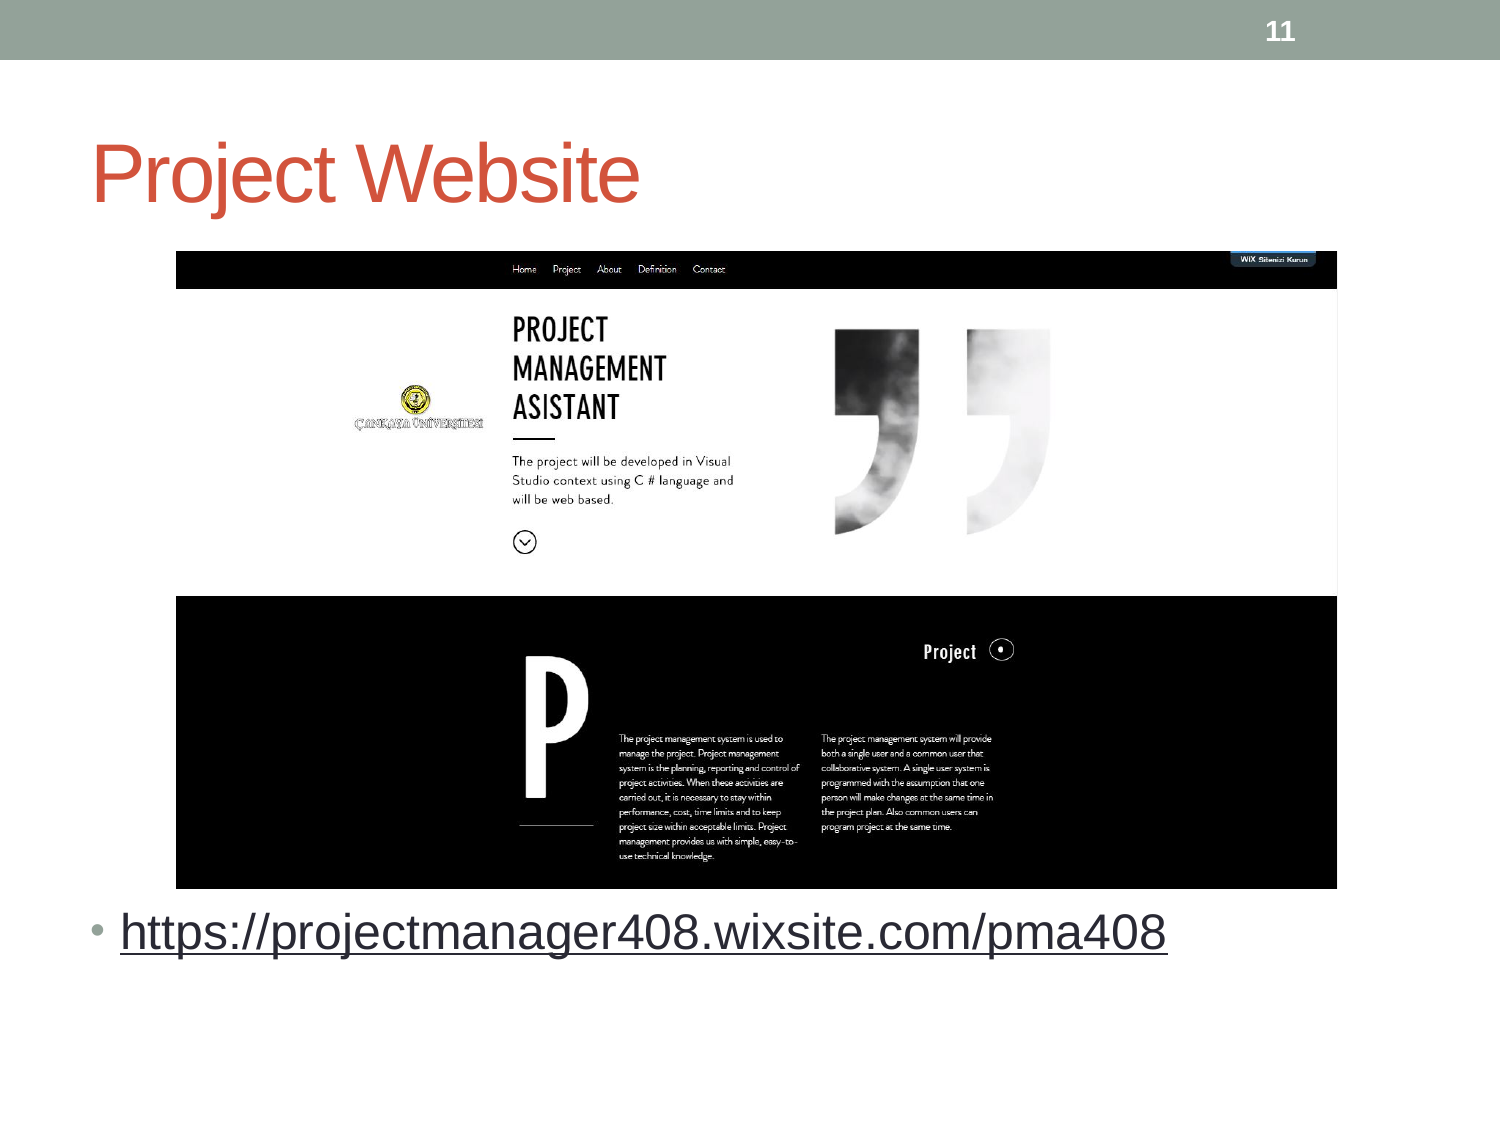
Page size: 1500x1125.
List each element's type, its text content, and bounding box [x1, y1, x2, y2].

title Project Website [75, 87, 1425, 250]
slide_number 11 [1250, 3, 1425, 57]
picture [176, 251, 1338, 889]
list https://projectmanager408.wixsite.com/pma408 [75, 262, 1425, 1063]
